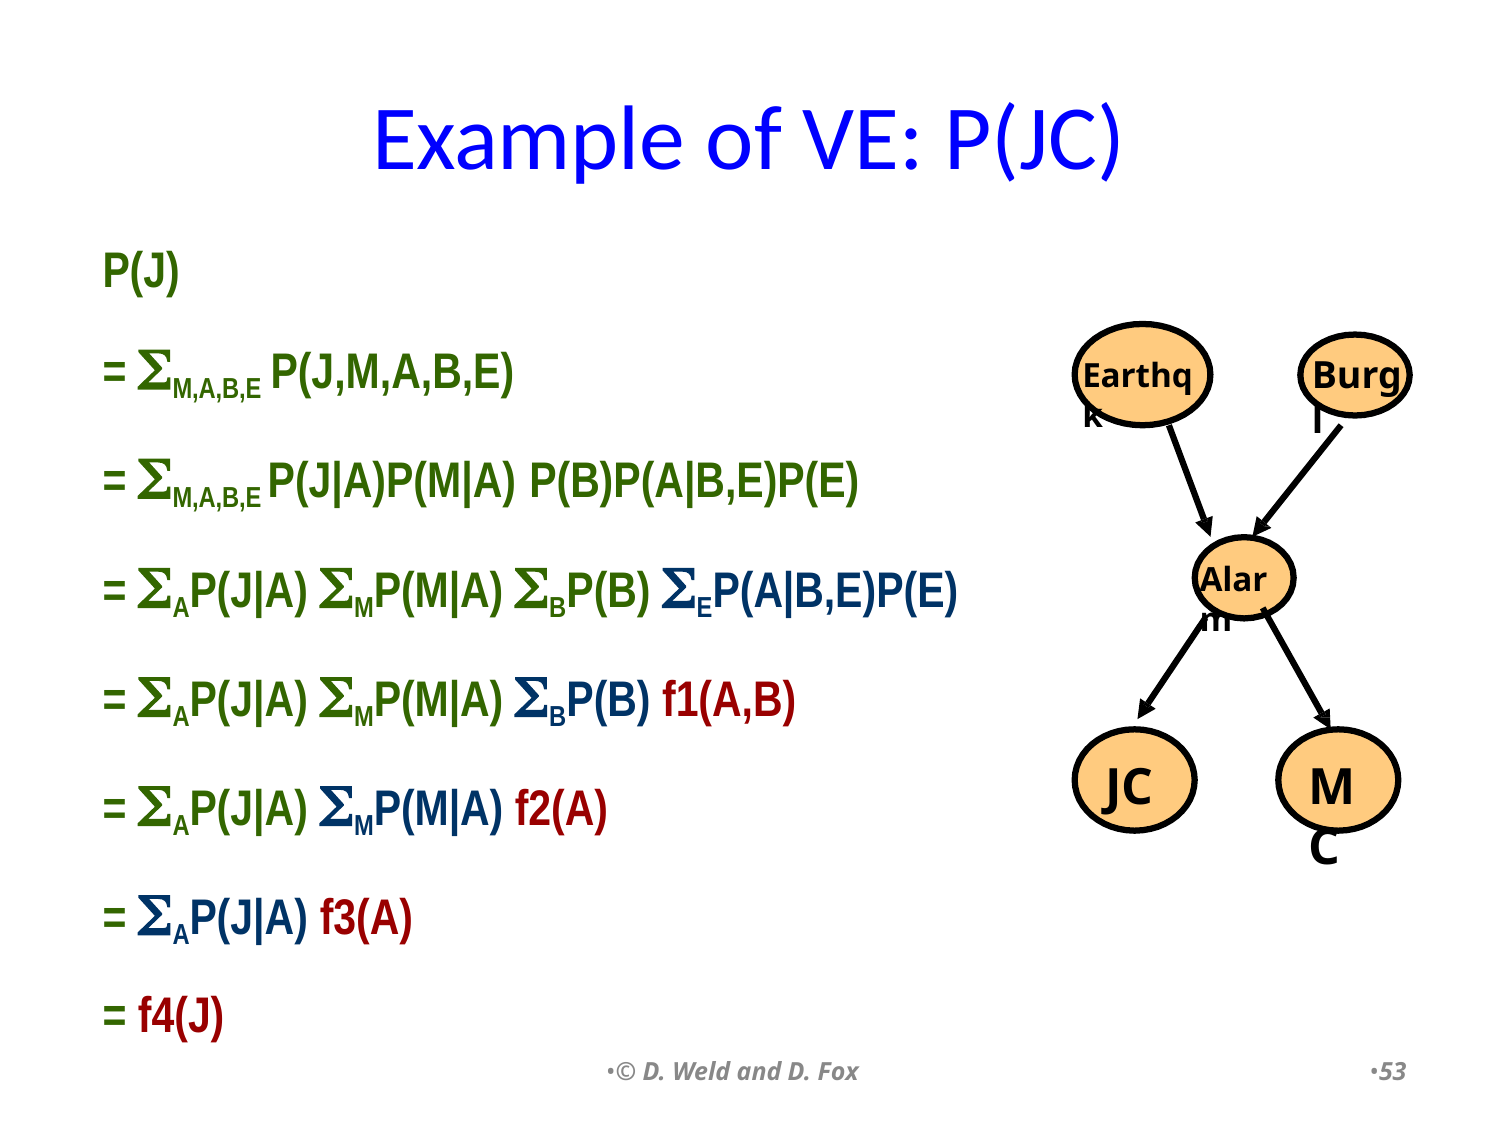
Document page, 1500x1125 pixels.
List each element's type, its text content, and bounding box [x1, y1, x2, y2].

text_box Earthqk [1080, 354, 1211, 435]
text_box JC [1103, 754, 1172, 815]
text_box [1310, 334, 1400, 351]
slide_number •53 [1367, 1051, 1415, 1125]
text_box [1137, 616, 1209, 720]
text_box [1074, 323, 1205, 395]
text_box [1259, 606, 1331, 730]
text_box Burgl [1309, 351, 1406, 441]
text_box [1278, 729, 1399, 823]
title Example of VE: P(JC) [369, 77, 1130, 266]
text_box [1252, 423, 1344, 537]
text_box [1300, 353, 1309, 397]
text_box Alarm [1197, 557, 1296, 638]
text_box MC [1306, 754, 1387, 875]
text_box = M,A,B,E P(J,M,A,B,E) = M,A,B,E P(J|A)P(M|A) P(B)P(A|B,E)P(E) = AP(J|A) MP(M|A) BP(B) EP(A|B,E)P(E) = AP(J|A) MP(M|A) BP(B) f1(A,B) = AP(J|A) MP(M|A) f2(A) = AP(J|A) f3(A) = f4(J) [100, 330, 972, 1043]
text_box [1165, 424, 1213, 537]
text_box [1201, 537, 1287, 557]
text_box [1406, 360, 1410, 390]
text_box •© D. Weld and D. Fox [604, 1051, 896, 1086]
text_box [1074, 729, 1195, 831]
text_box P(J) [100, 237, 183, 298]
